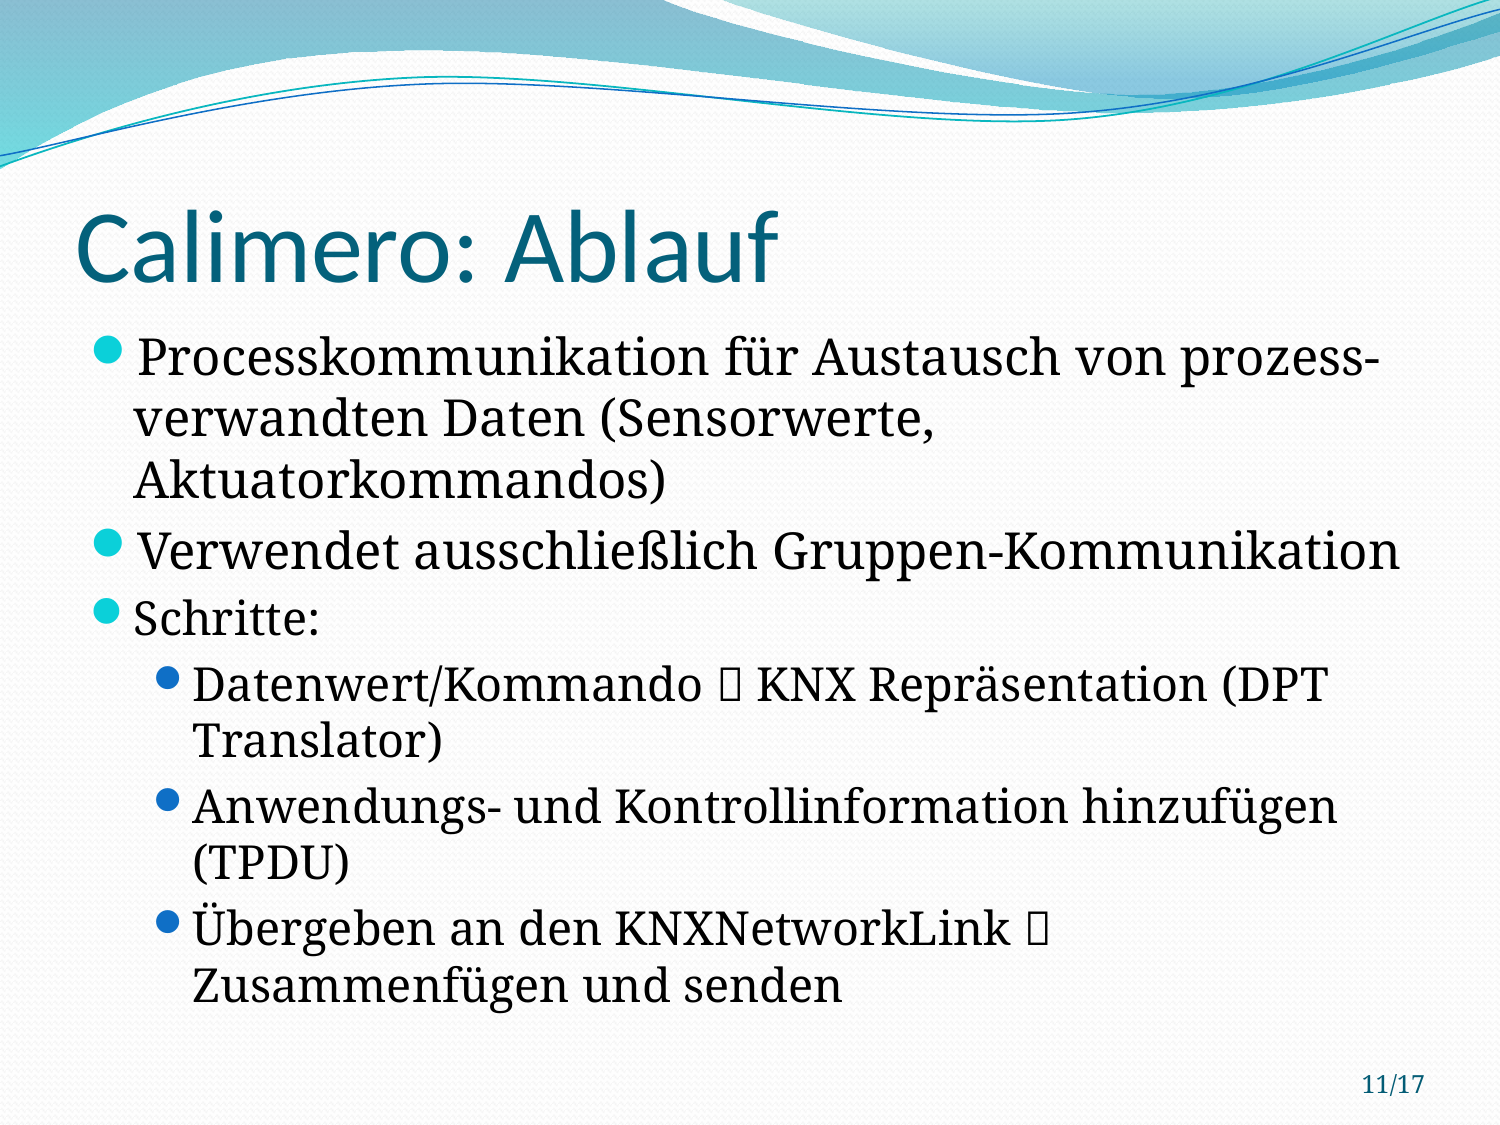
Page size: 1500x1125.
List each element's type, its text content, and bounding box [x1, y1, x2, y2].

slide_number 11/17 [1299, 1042, 1425, 1103]
list Processkommunikation für Austausch von prozess-verwandten Daten (Sensorwerte, Aktuatorkommandos) Verwendet ausschließlich Gruppen-Kommunikation Schritte: Datenwert/Kommando  KNX Repräsentation (DPT Translator) Anwendungs- und Kontrollinformation hinzufügen (TPDU) Übergeben an den KNXNetworkLink  Zusammenfügen und senden [75, 317, 1425, 1038]
title Calimero: Ablauf [75, 115, 1425, 303]
